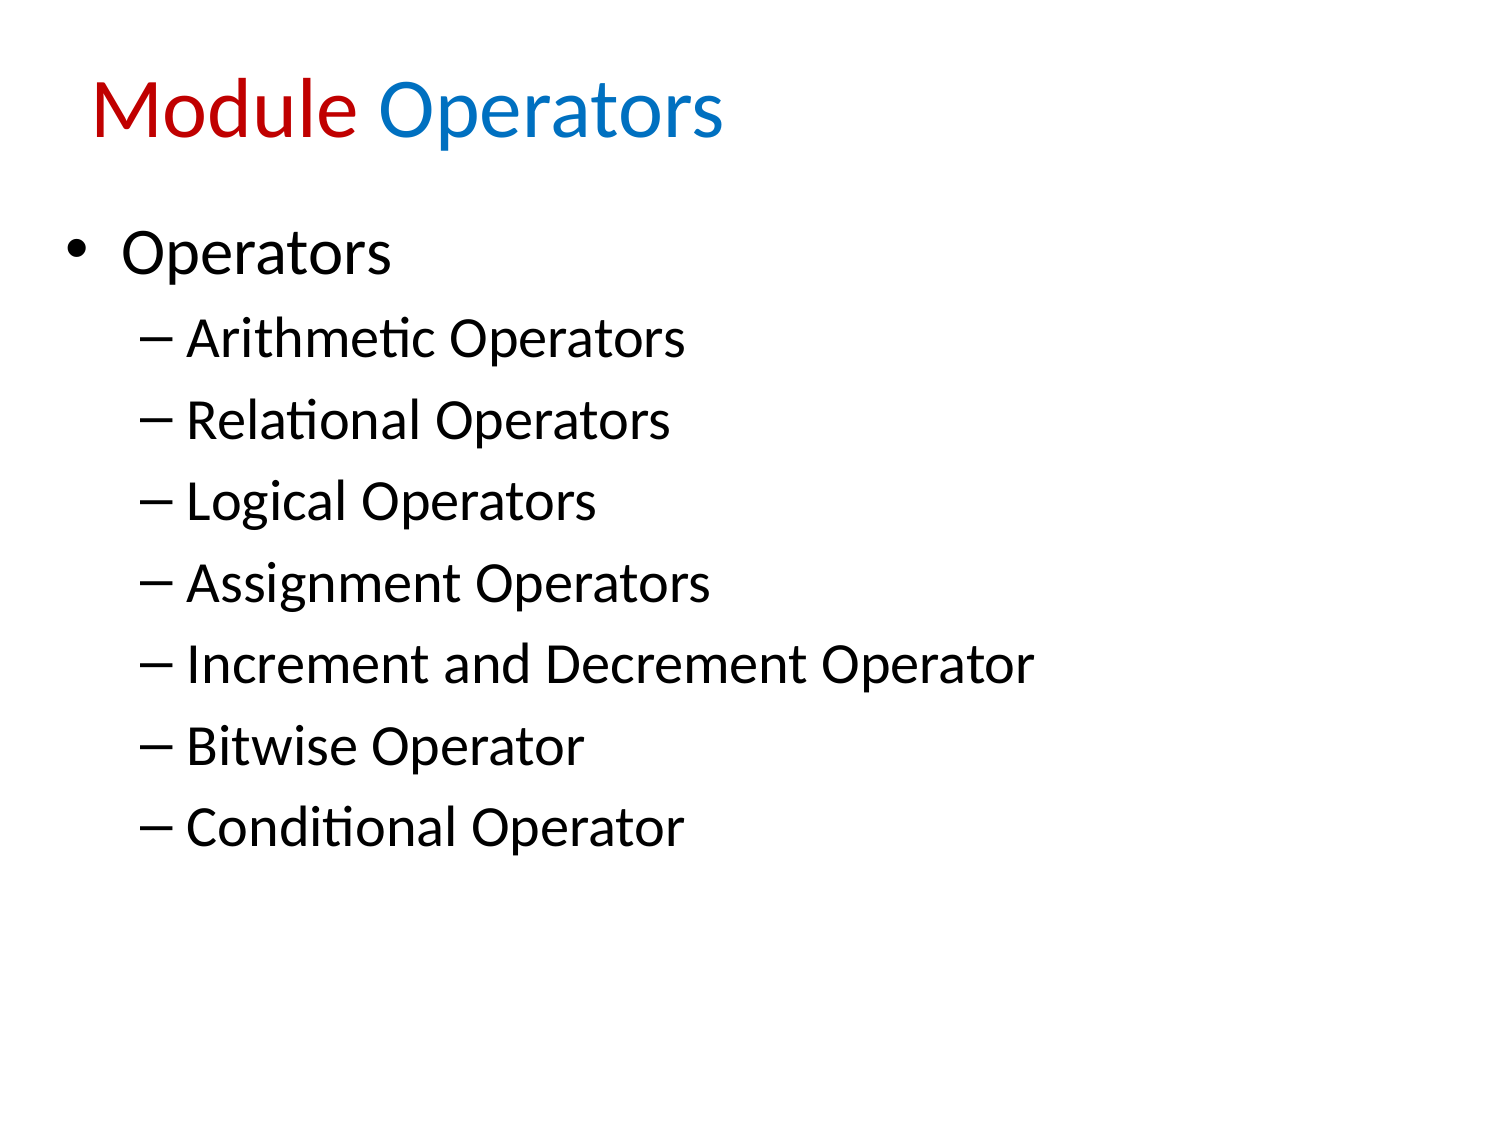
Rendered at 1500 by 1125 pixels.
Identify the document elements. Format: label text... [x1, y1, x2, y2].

list Operators Arithmetic Operators Relational Operators Logical Operators Assignment Operators Increment and Decrement Operator Bitwise Operator Conditional Operator [50, 200, 1450, 1005]
title Module Operators [75, 45, 1425, 163]
